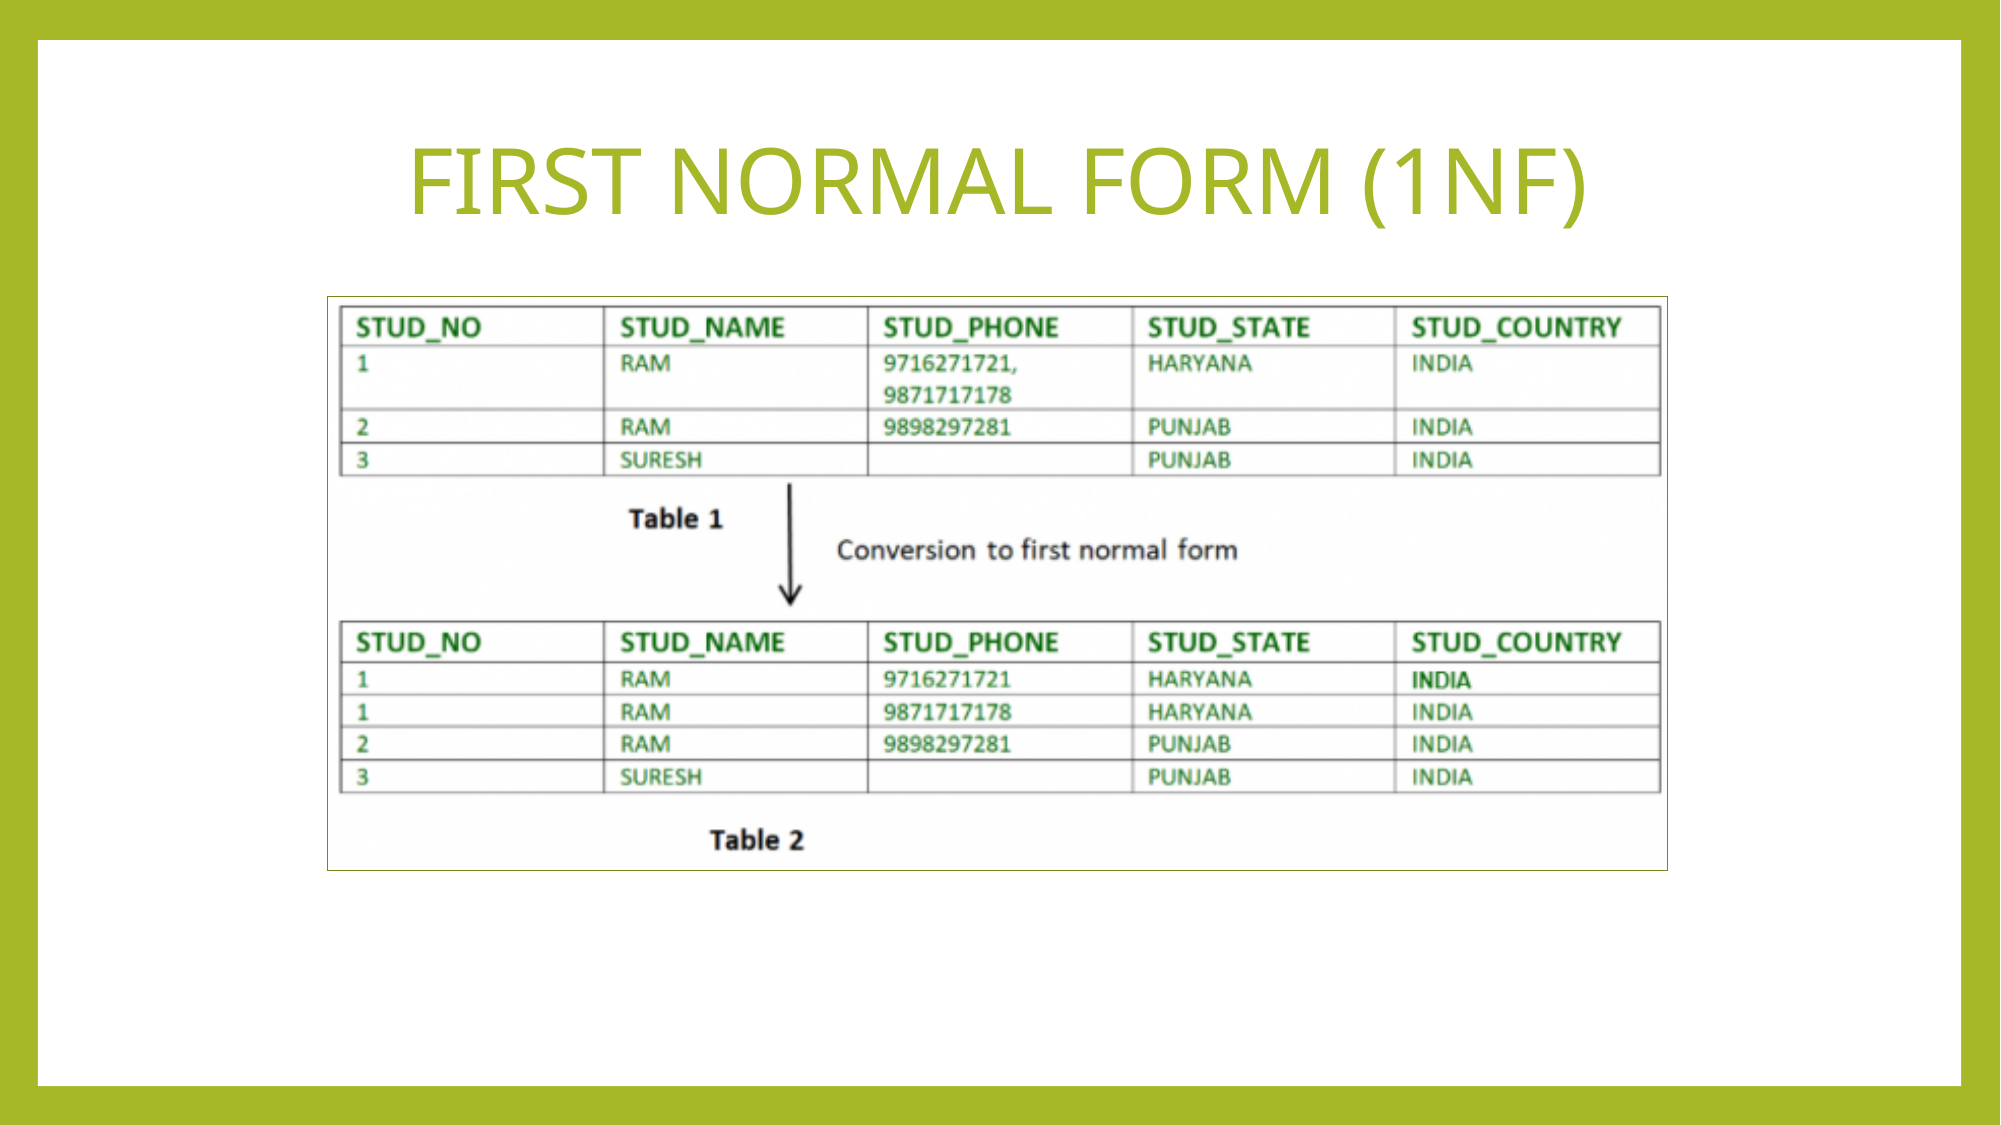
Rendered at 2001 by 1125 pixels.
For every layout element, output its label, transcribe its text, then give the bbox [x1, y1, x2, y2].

title FIRST NORMAL FORM (1NF) [187, 73, 1808, 297]
picture [327, 295, 1668, 871]
